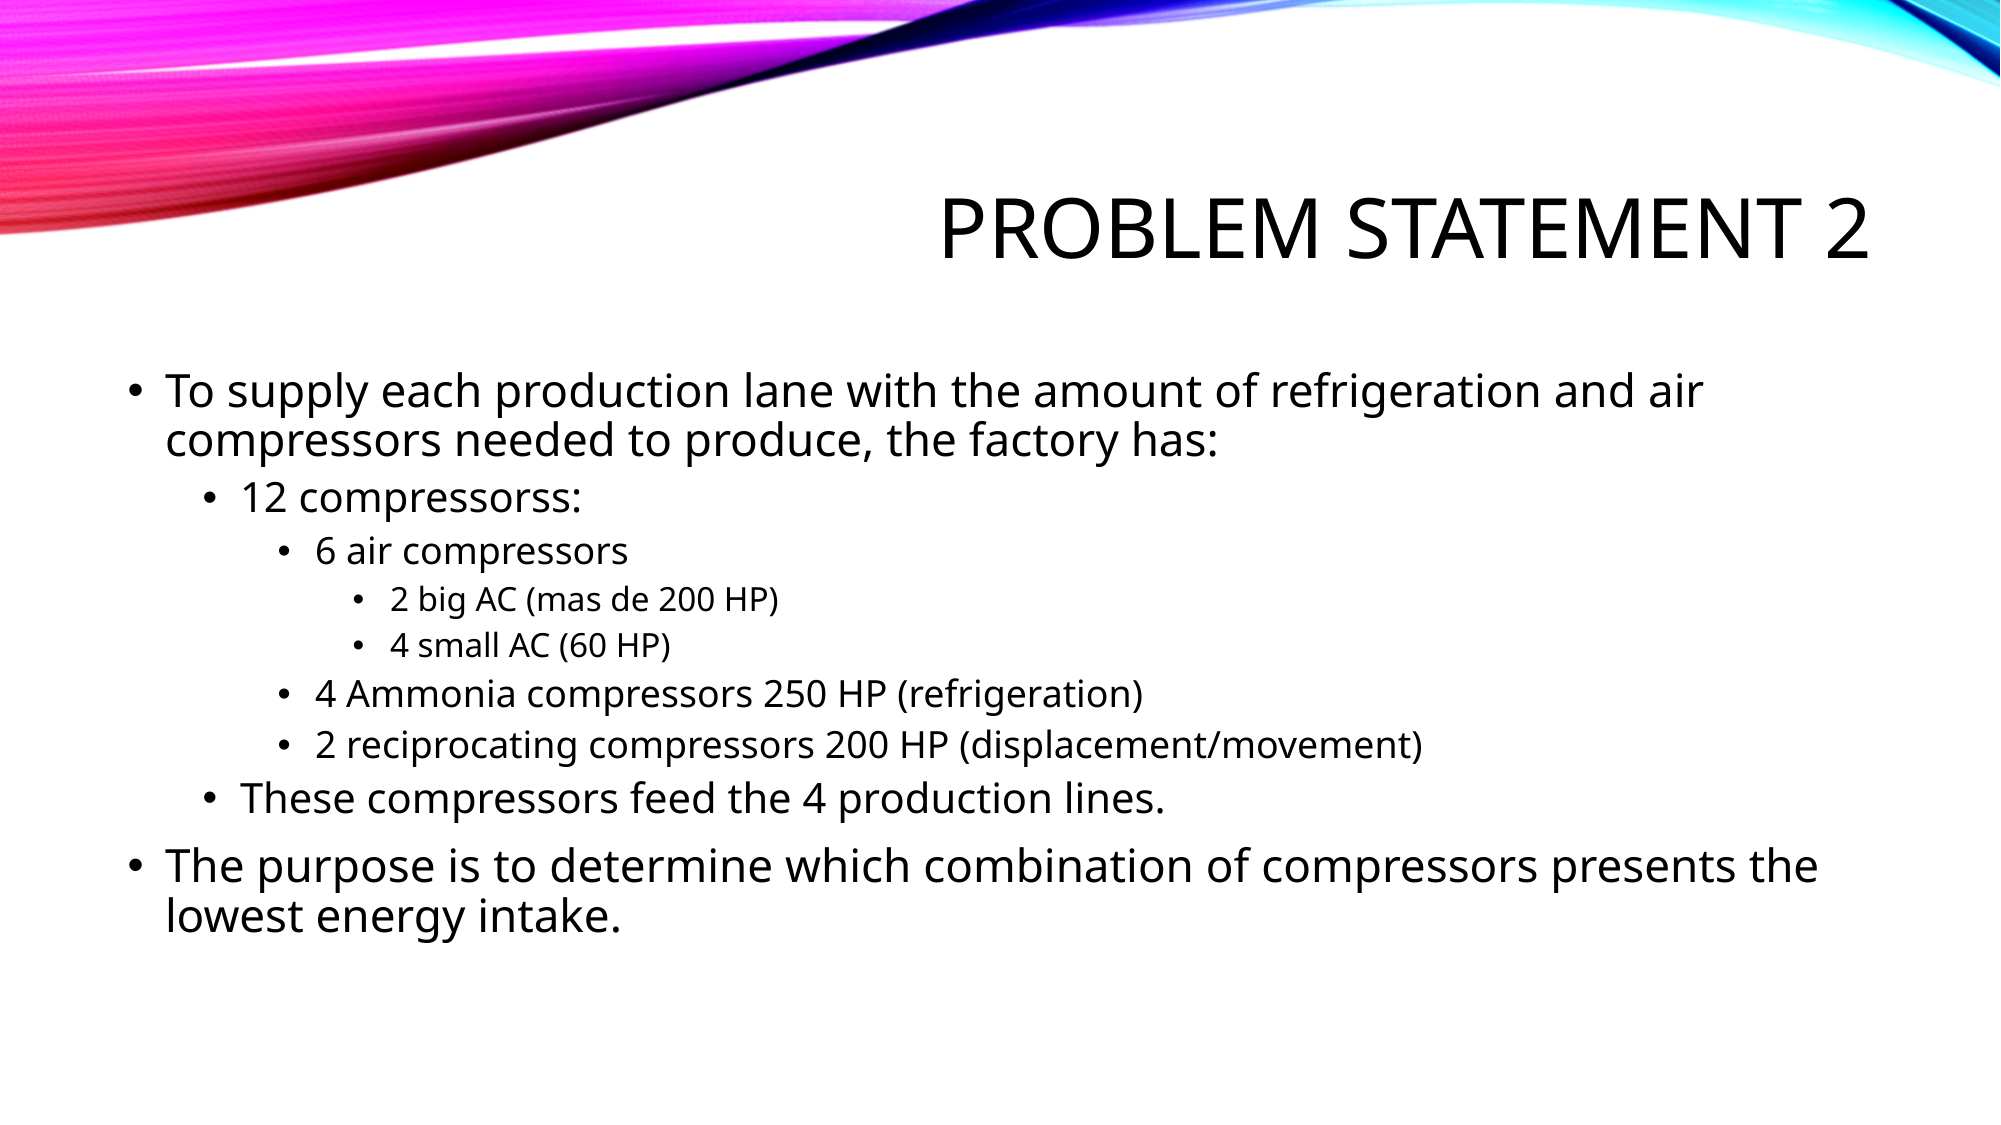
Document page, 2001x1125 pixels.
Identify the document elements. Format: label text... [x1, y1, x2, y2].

list To supply each production lane with the amount of refrigeration and air compressors needed to produce, the factory has: 12 compressorss: 6 air compressors 2 big AC (mas de 200 HP) 4 small AC (60 HP) 4 Ammonia compressors 250 HP (refrigeration) 2 reciprocating compressors 200 HP (displacement/movement) These compressors feed the 4 production lines. The purpose is to determine which combination of compressors presents the lowest energy intake. [112, 360, 1888, 1021]
picture [1890, 0, 2000, 75]
picture [0, 0, 2000, 237]
picture [1910, 0, 2000, 45]
title PROBLEM STATEMENT 2 [474, 125, 1888, 338]
